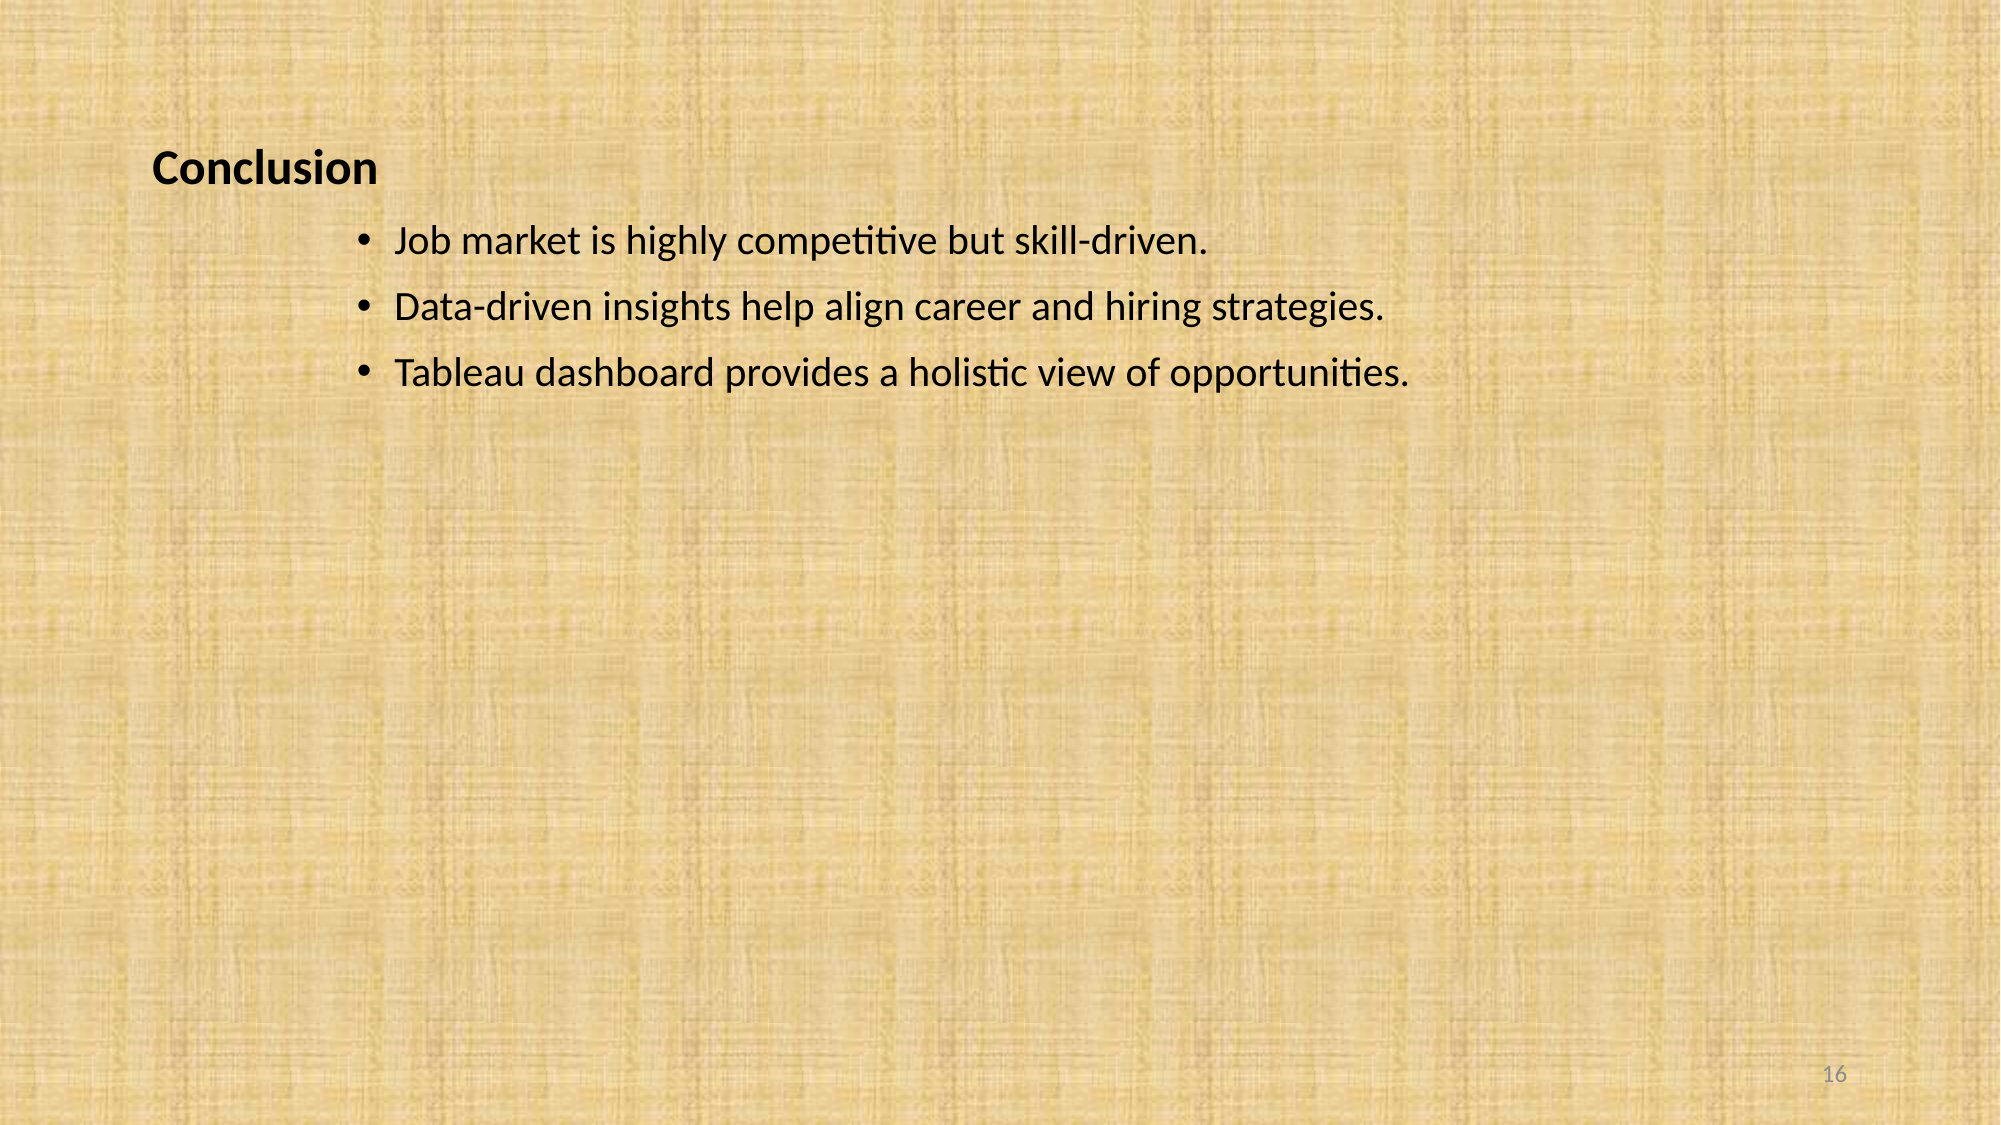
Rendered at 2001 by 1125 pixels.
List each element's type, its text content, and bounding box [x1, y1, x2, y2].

slide_number 16 [1412, 1042, 1863, 1103]
list Job market is highly competitive but skill-driven. Data-driven insights help align career and hiring strategies. Tableau dashboard provides a holistic view of opportunities. [341, 211, 1863, 642]
picture [0, 0, 2001, 1125]
title Conclusion [137, 59, 1863, 278]
